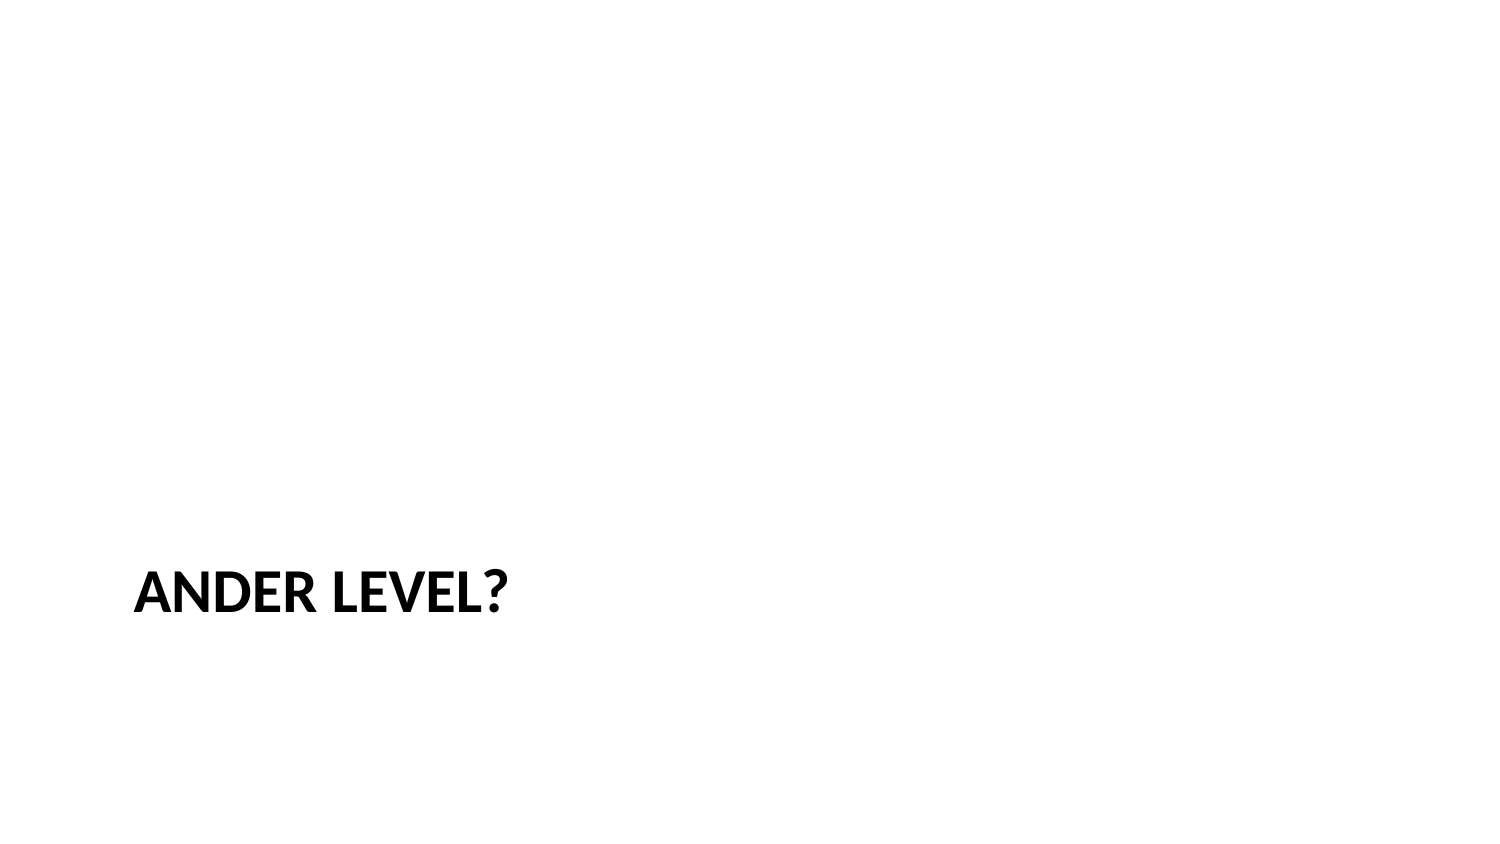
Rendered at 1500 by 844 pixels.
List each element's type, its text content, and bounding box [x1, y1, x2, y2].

title Ander level? [118, 542, 1394, 710]
